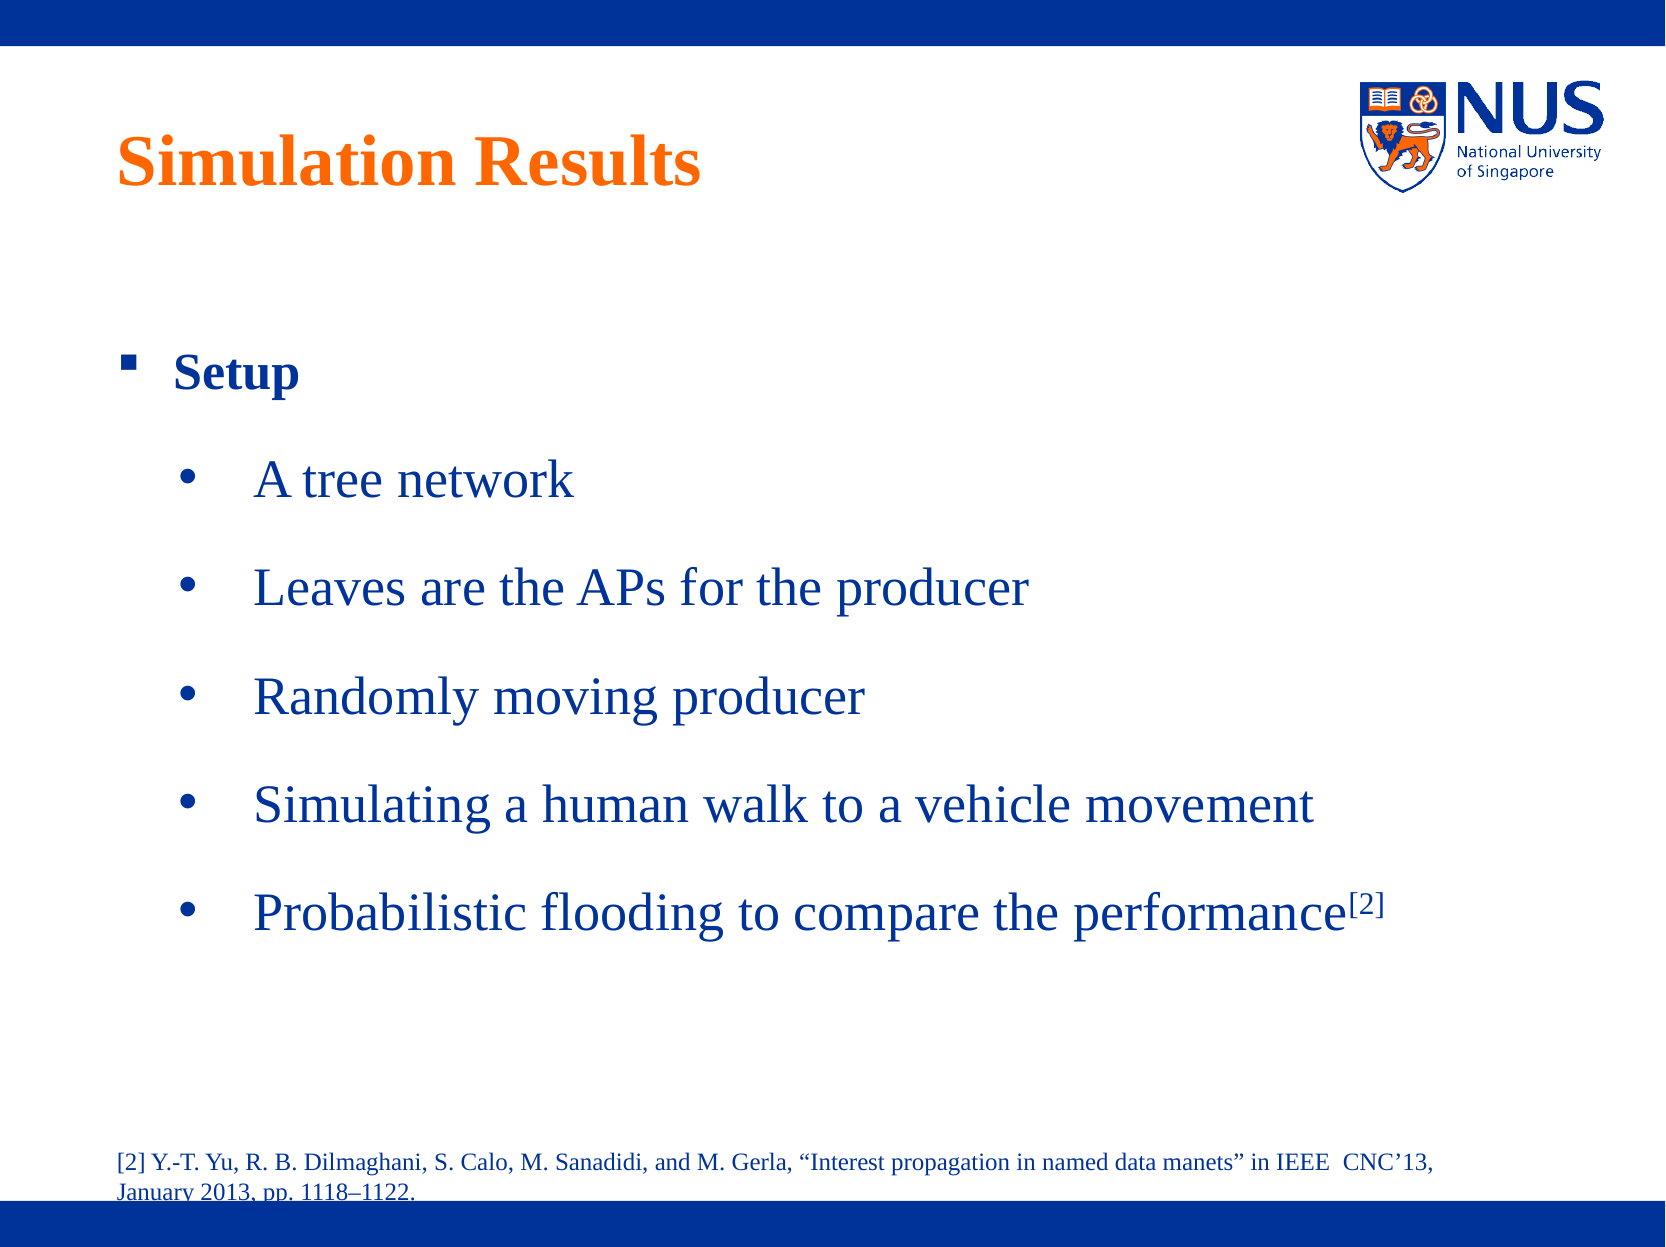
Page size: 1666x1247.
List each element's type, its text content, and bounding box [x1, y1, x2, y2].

title Simulation Results [100, 52, 1288, 261]
list Setup A tree network Leaves are the APs for the producer Randomly moving producer Simulating a human walk to a vehicle movement Probabilistic flooding to compare the performance[2] [2] Y.-T. Yu, R. B. Dilmaghani, S. Calo, M. Sanadidi, and M. Gerla, “Interest propagation in named data manets” in IEEE CNC’13, January 2013, pp. 1118–1122. [100, 297, 1516, 1138]
picture [1350, 70, 1615, 201]
